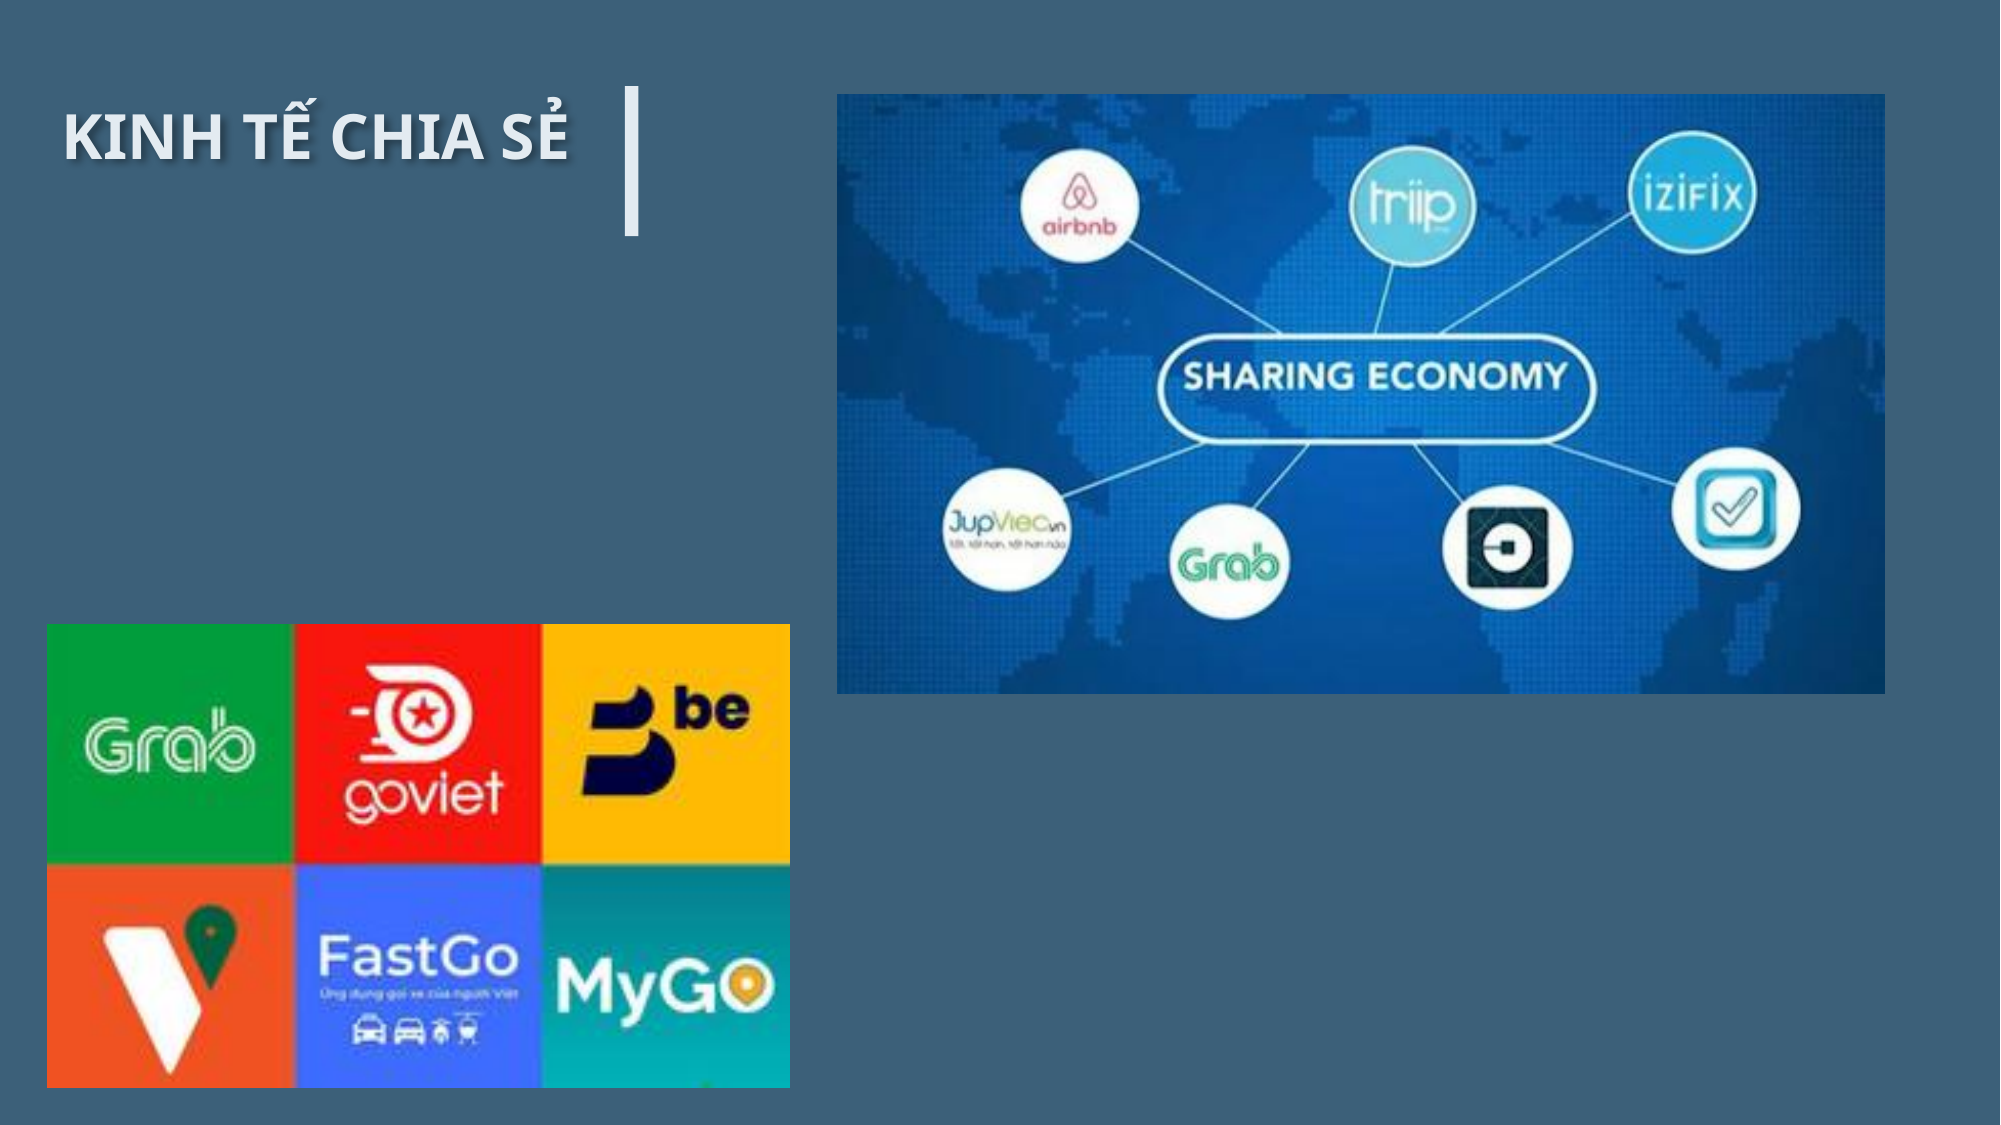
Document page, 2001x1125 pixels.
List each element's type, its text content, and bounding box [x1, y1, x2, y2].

text_box KINH TẾ CHIA SẺ [47, 89, 600, 180]
picture [47, 624, 790, 1088]
picture [837, 94, 1885, 694]
text_box [624, 85, 639, 237]
